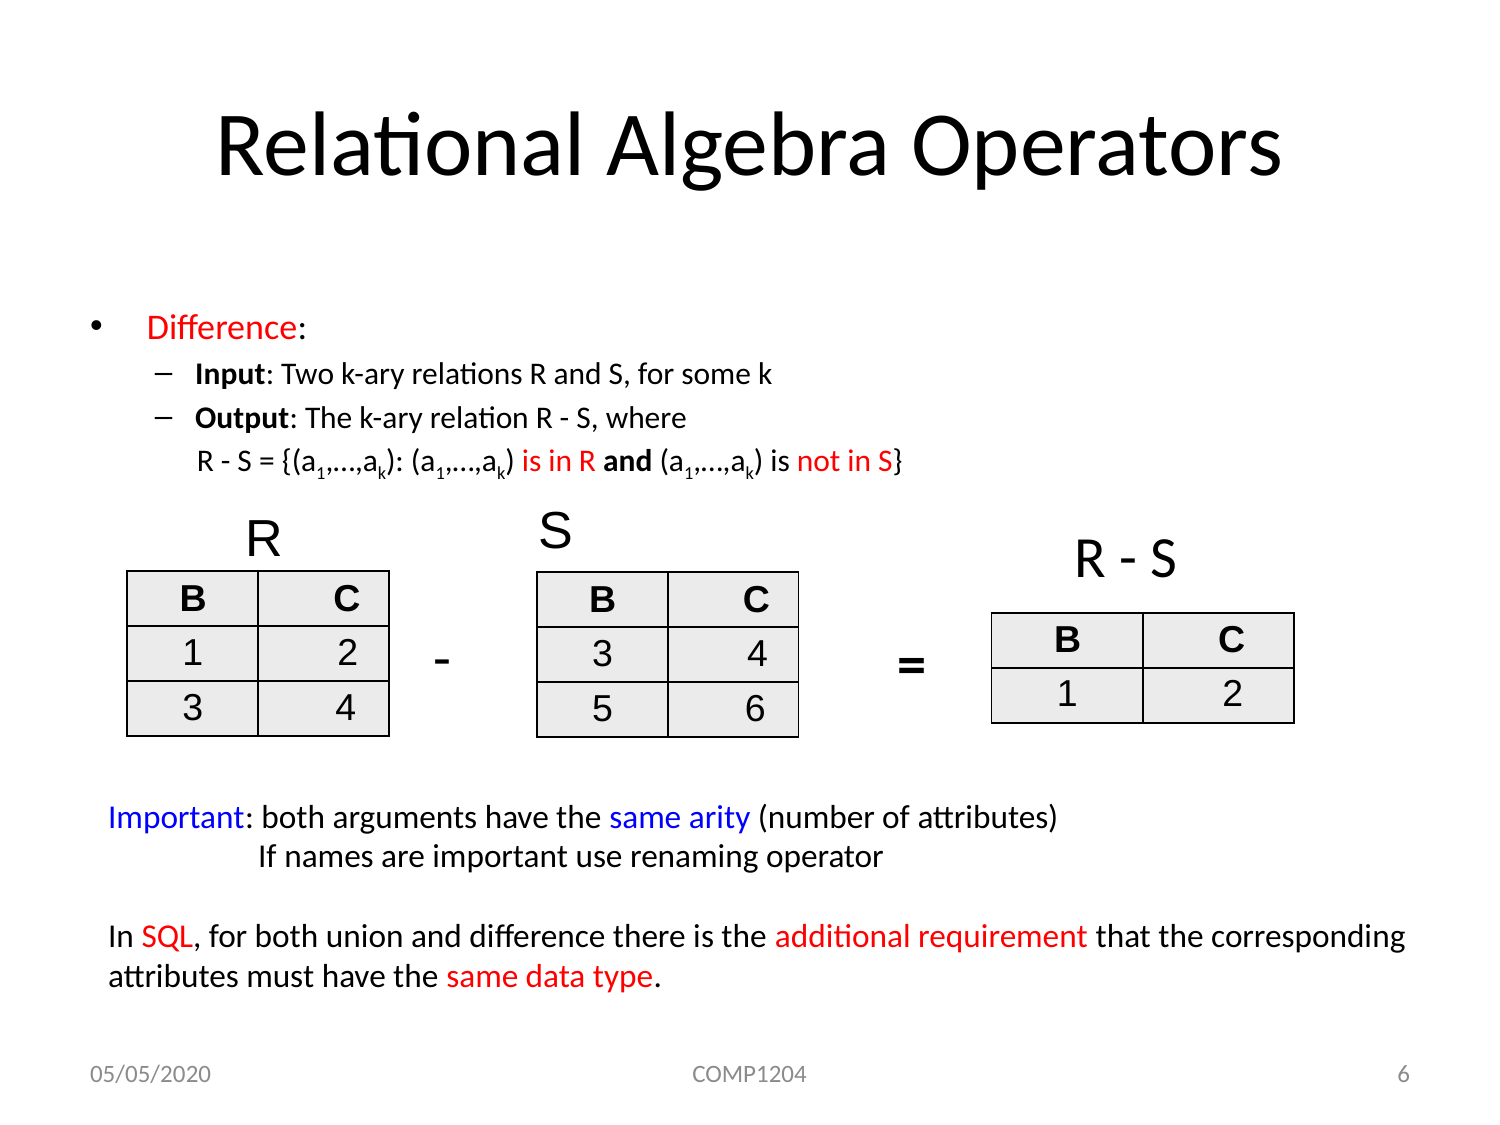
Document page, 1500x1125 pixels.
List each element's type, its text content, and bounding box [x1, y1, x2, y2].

title Relational Algebra Operators [75, 45, 1425, 233]
text_box R [243, 503, 306, 567]
table_cell 4 [259, 682, 388, 735]
table_header B [538, 573, 667, 626]
table_cell 3 [128, 682, 257, 735]
text_box R - S [1073, 517, 1195, 590]
table_cell 3 [538, 628, 667, 681]
text_box Important: both arguments have the same arity (number of attributes) If names are important use renaming operator In SQL, for both union and difference there is the additional requirement that the corresponding attributes must have the same data type. [93, 787, 1467, 1047]
table_cell 6 [669, 683, 798, 736]
table_cell 5 [538, 683, 667, 736]
table_header B [128, 572, 257, 625]
list Difference: Input: Two k-ary relations R and S, for some k Output: The k-ary relation R - S, where R - S = {(a1,…,ak): (a1,…,ak) is in R and (a1,…,ak) is not in S} [75, 250, 1467, 495]
text_box S [536, 494, 963, 559]
footer COMP1204 [512, 1047, 988, 1103]
table_cell 1 [992, 669, 1142, 722]
table_cell 2 [1144, 669, 1293, 722]
table_header C [259, 572, 388, 625]
text_box = [883, 619, 942, 704]
text_box - [418, 612, 467, 698]
table_cell 1 [128, 627, 257, 680]
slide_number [75, 1042, 425, 1103]
table_cell 2 [259, 627, 388, 680]
table_header C [669, 573, 798, 626]
table_cell 4 [669, 628, 798, 681]
table_header B [992, 614, 1142, 667]
table_header C [1144, 614, 1293, 667]
slide_number 6 [1074, 1047, 1425, 1103]
